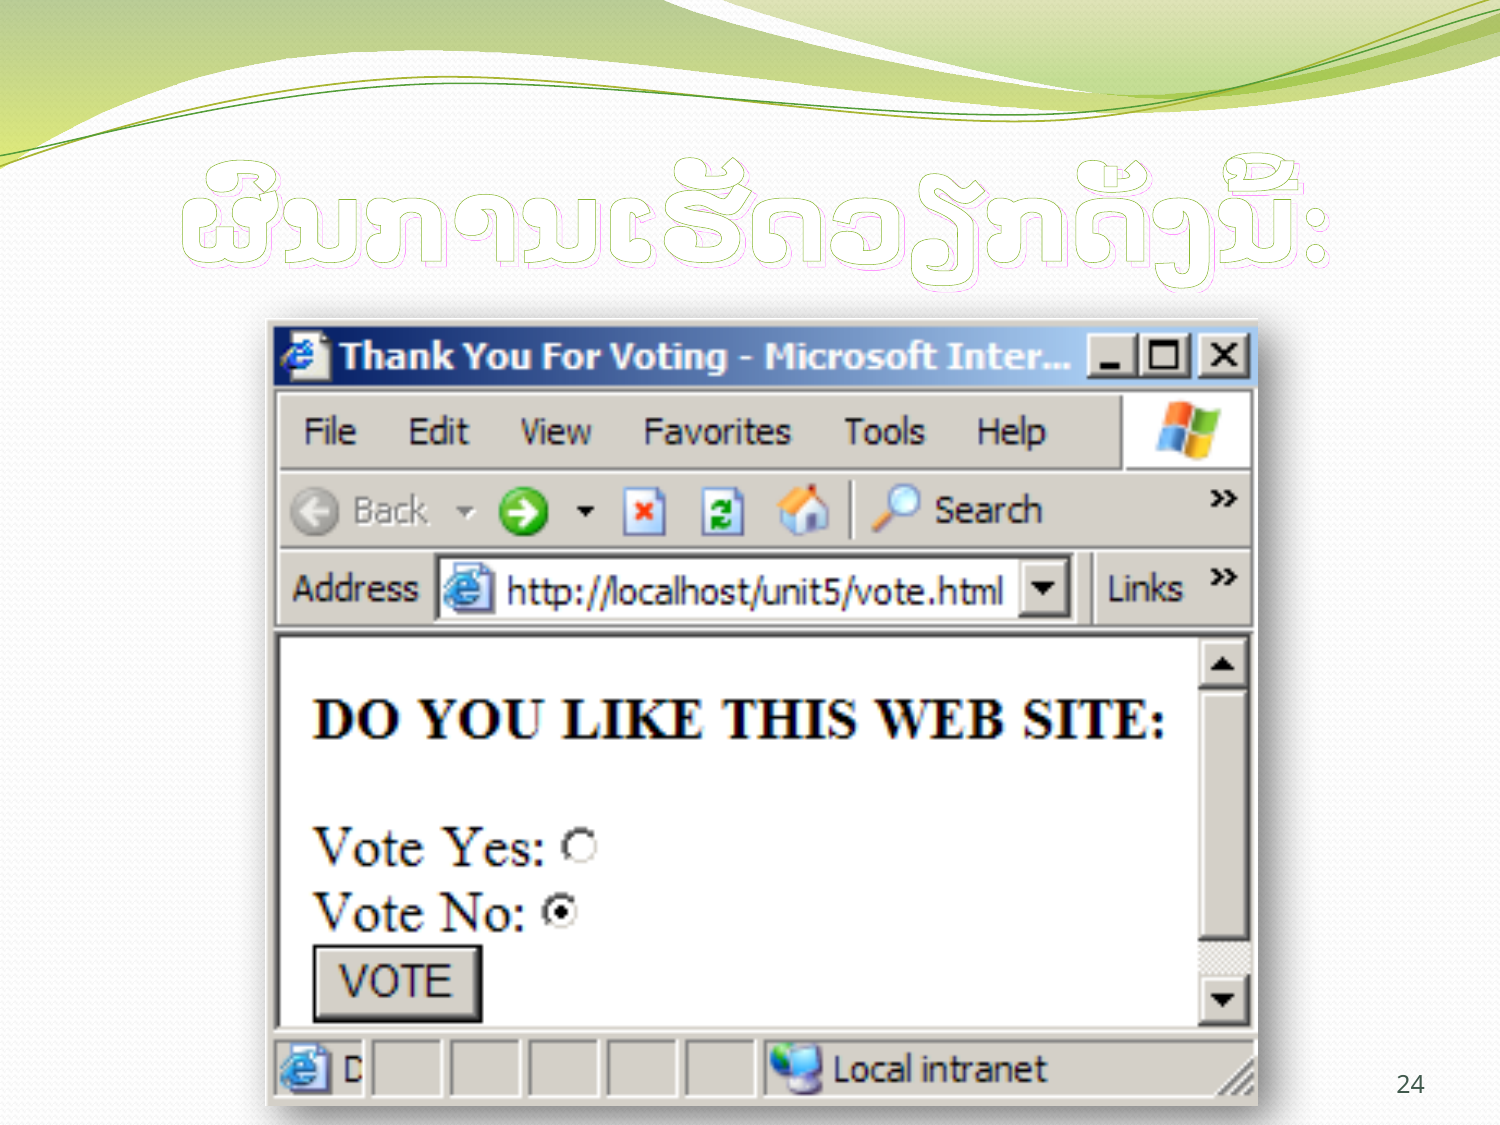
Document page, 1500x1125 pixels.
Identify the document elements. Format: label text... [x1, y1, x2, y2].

slide_number 24 [1299, 1042, 1425, 1103]
picture [264, 318, 1259, 1107]
title ຜົນການເຮັດວຽກດັ່ງນີ້: [98, 101, 1412, 284]
